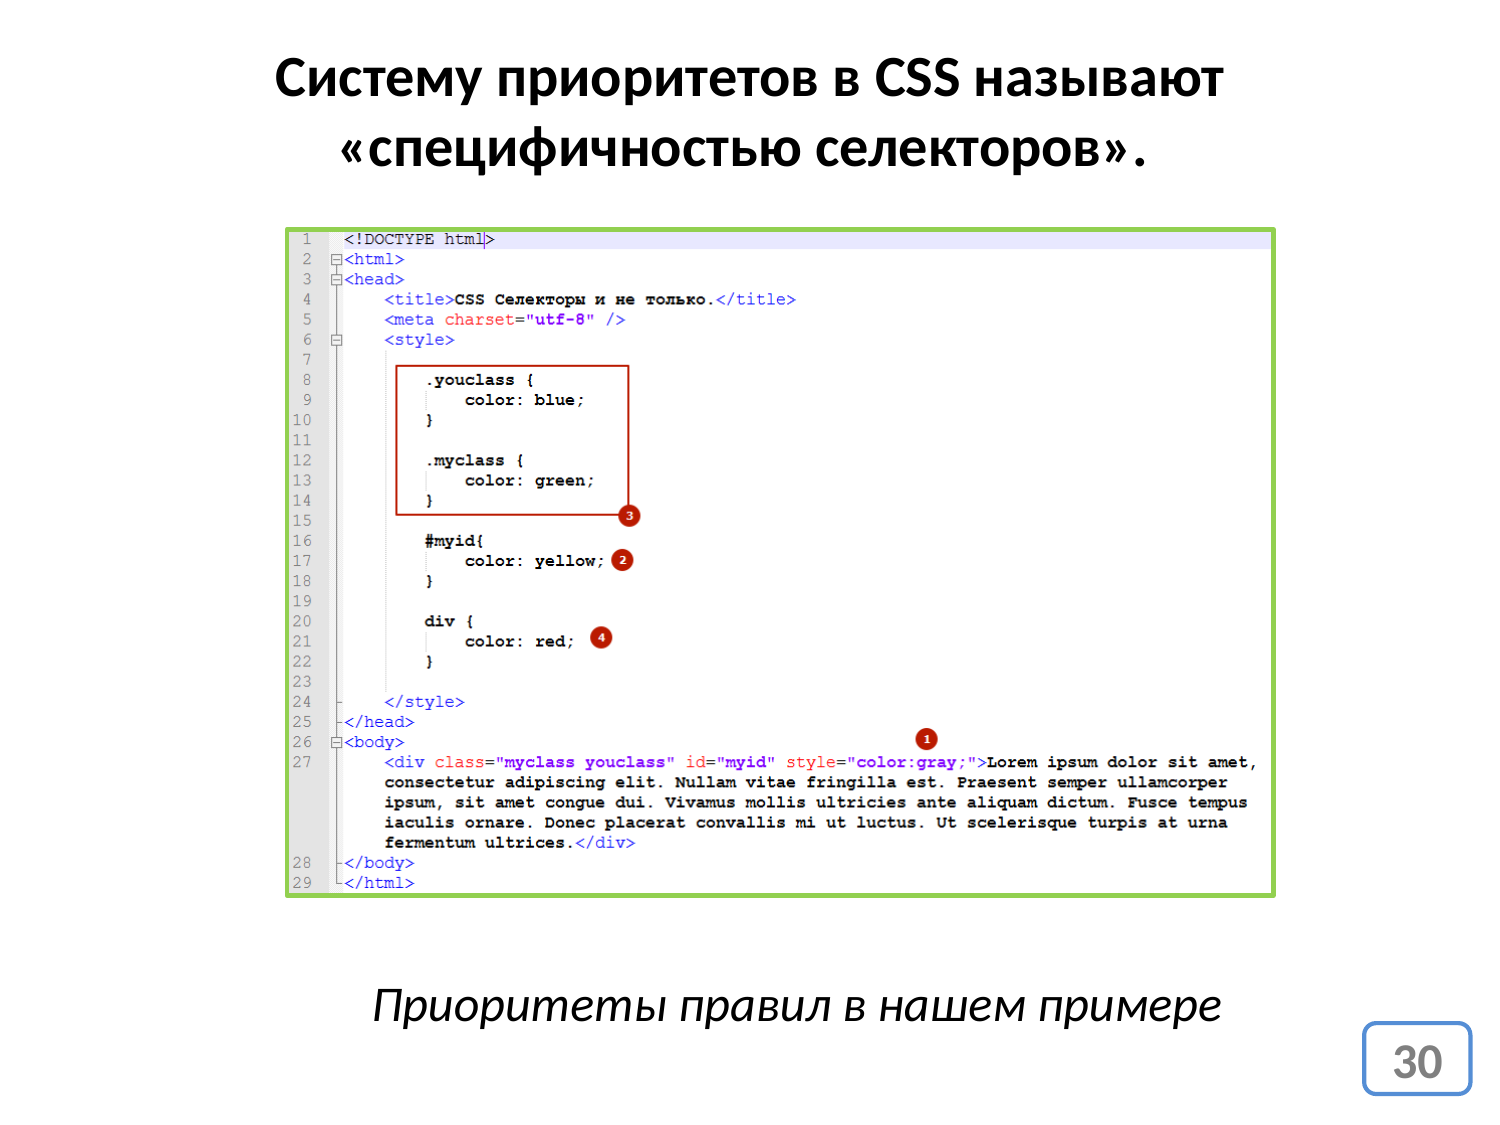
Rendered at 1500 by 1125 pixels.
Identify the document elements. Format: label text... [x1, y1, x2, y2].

text_box Приоритеты правил в нашем примере [356, 964, 1249, 1039]
picture [289, 231, 1272, 894]
text_box 30 [1362, 1021, 1473, 1097]
text_box Систему приоритетов в CSS называют «специфичностью селекторов». [88, 30, 1412, 186]
